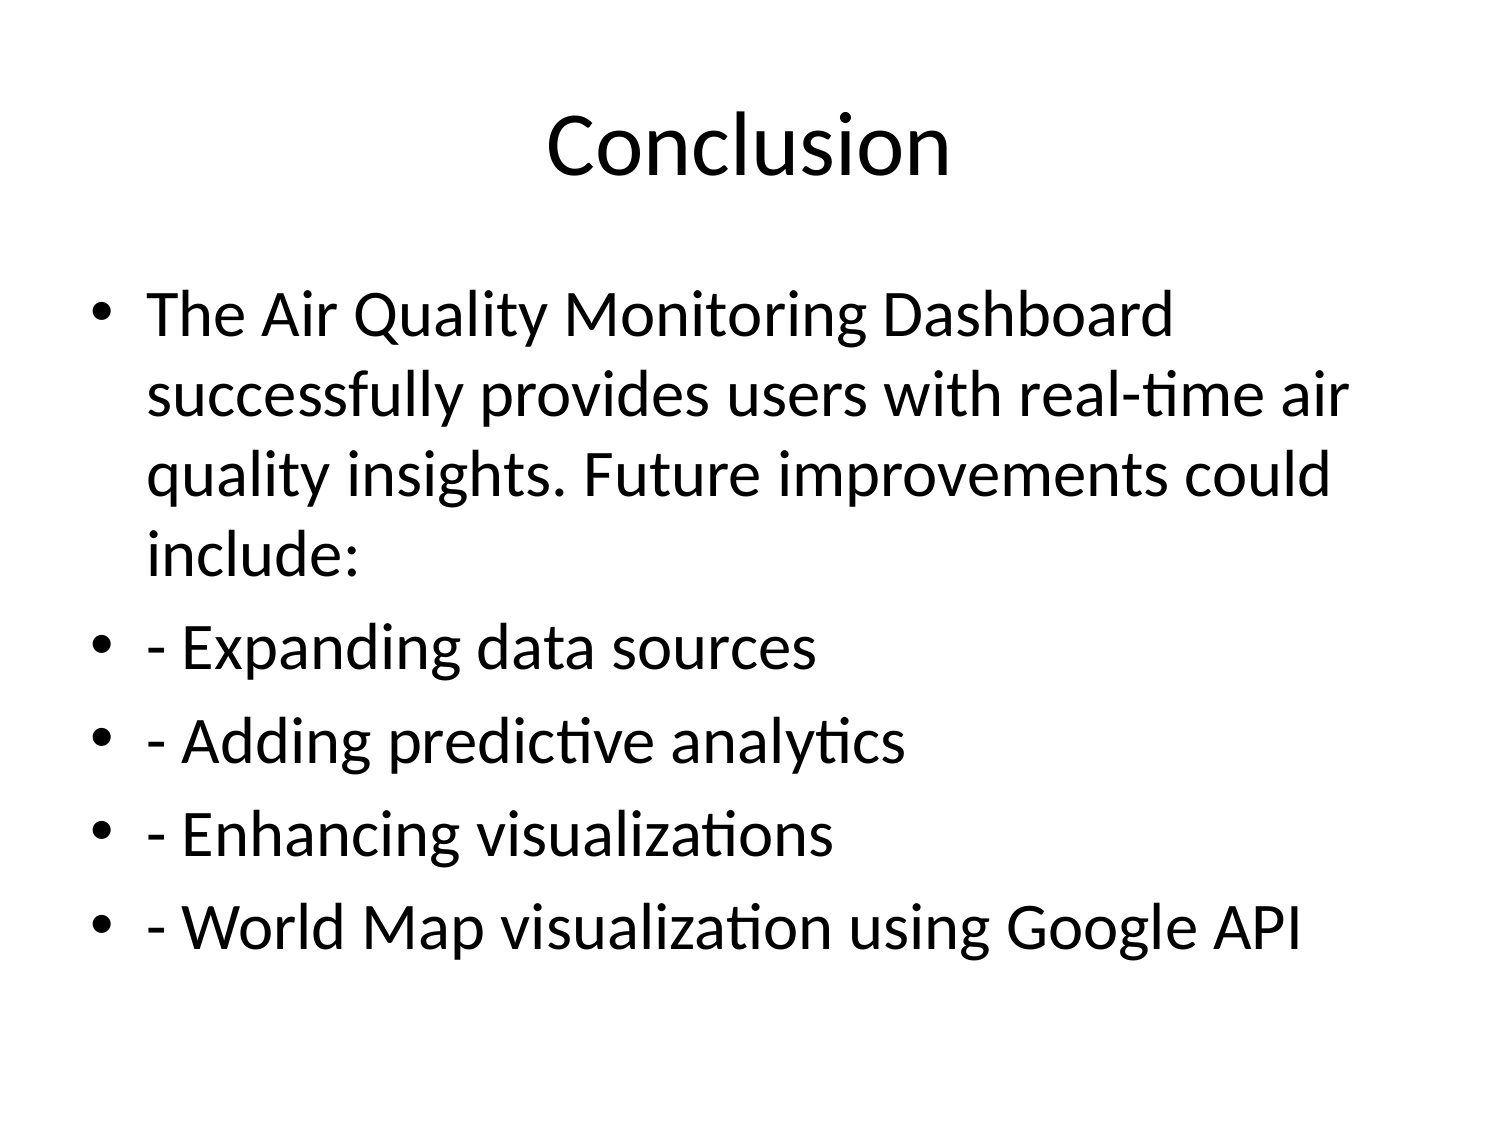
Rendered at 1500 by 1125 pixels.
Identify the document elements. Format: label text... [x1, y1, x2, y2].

title Conclusion [75, 45, 1425, 233]
list The Air Quality Monitoring Dashboard successfully provides users with real-time air quality insights. Future improvements could include: - Expanding data sources - Adding predictive analytics - Enhancing visualizations - World Map visualization using Google API [75, 262, 1425, 1005]
